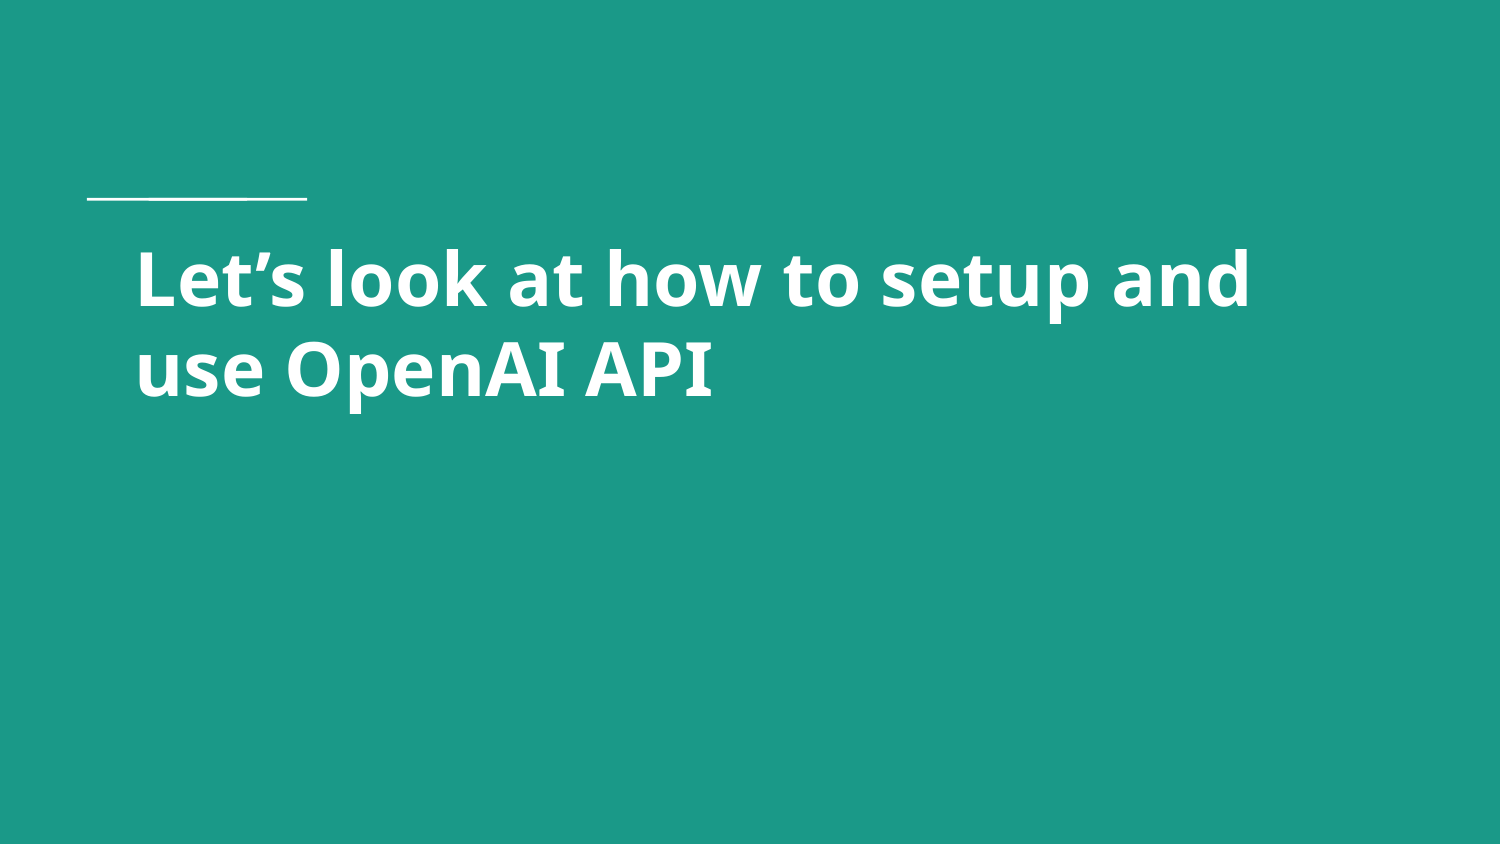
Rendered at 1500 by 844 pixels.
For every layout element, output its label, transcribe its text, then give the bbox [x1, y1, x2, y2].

title Let’s look at how to setup and use OpenAI API [119, 216, 1381, 466]
